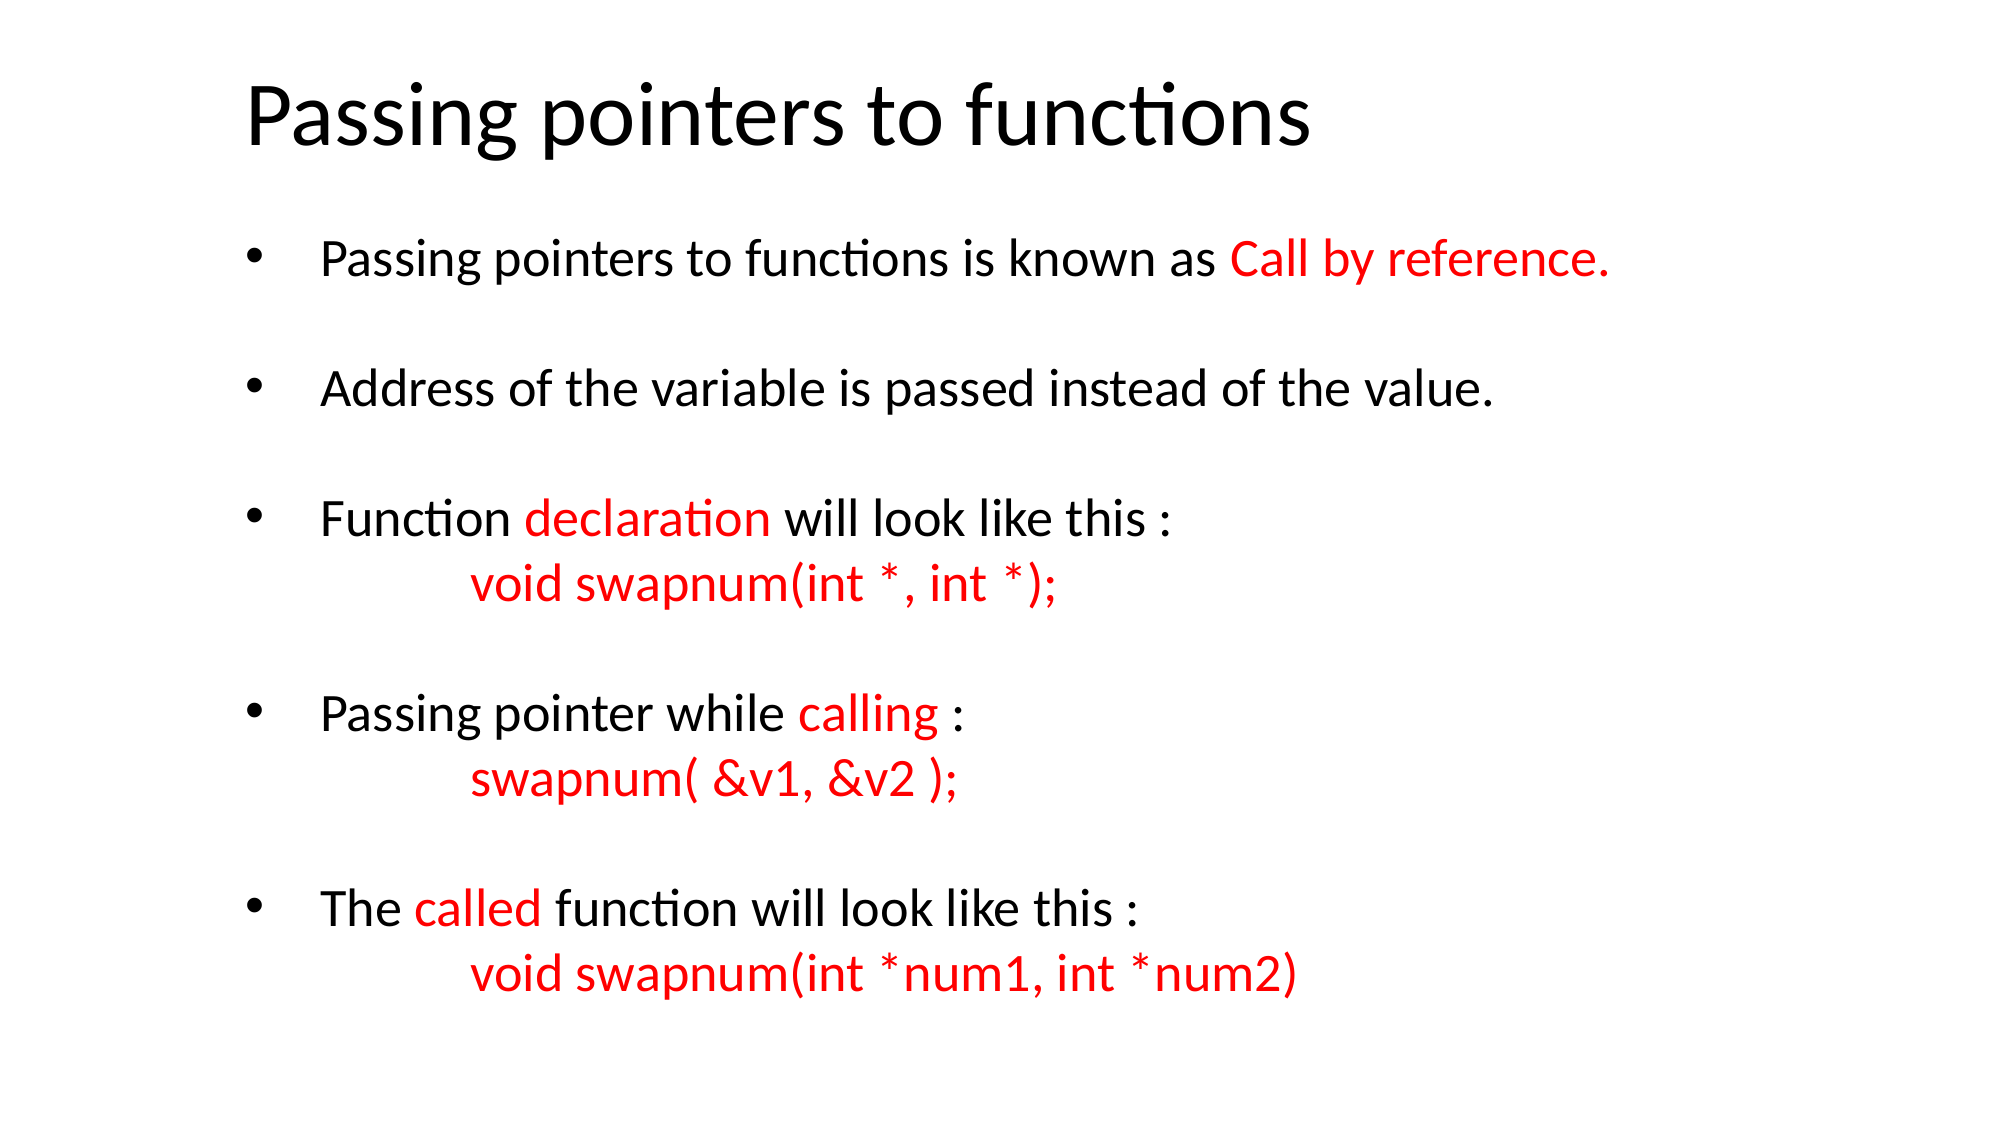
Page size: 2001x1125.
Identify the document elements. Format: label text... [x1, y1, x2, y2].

text_box Passing pointers to functions is known as Call by reference. Address of the variable is passed instead of the value. Function declaration will look like this : void swapnum(int *, int *); Passing pointer while calling : swapnum( &v1, &v2 ); The called function will look like this : void swapnum(int *num1, int *num2) [230, 215, 1947, 1010]
text_box Passing pointers to functions [230, 46, 1584, 171]
